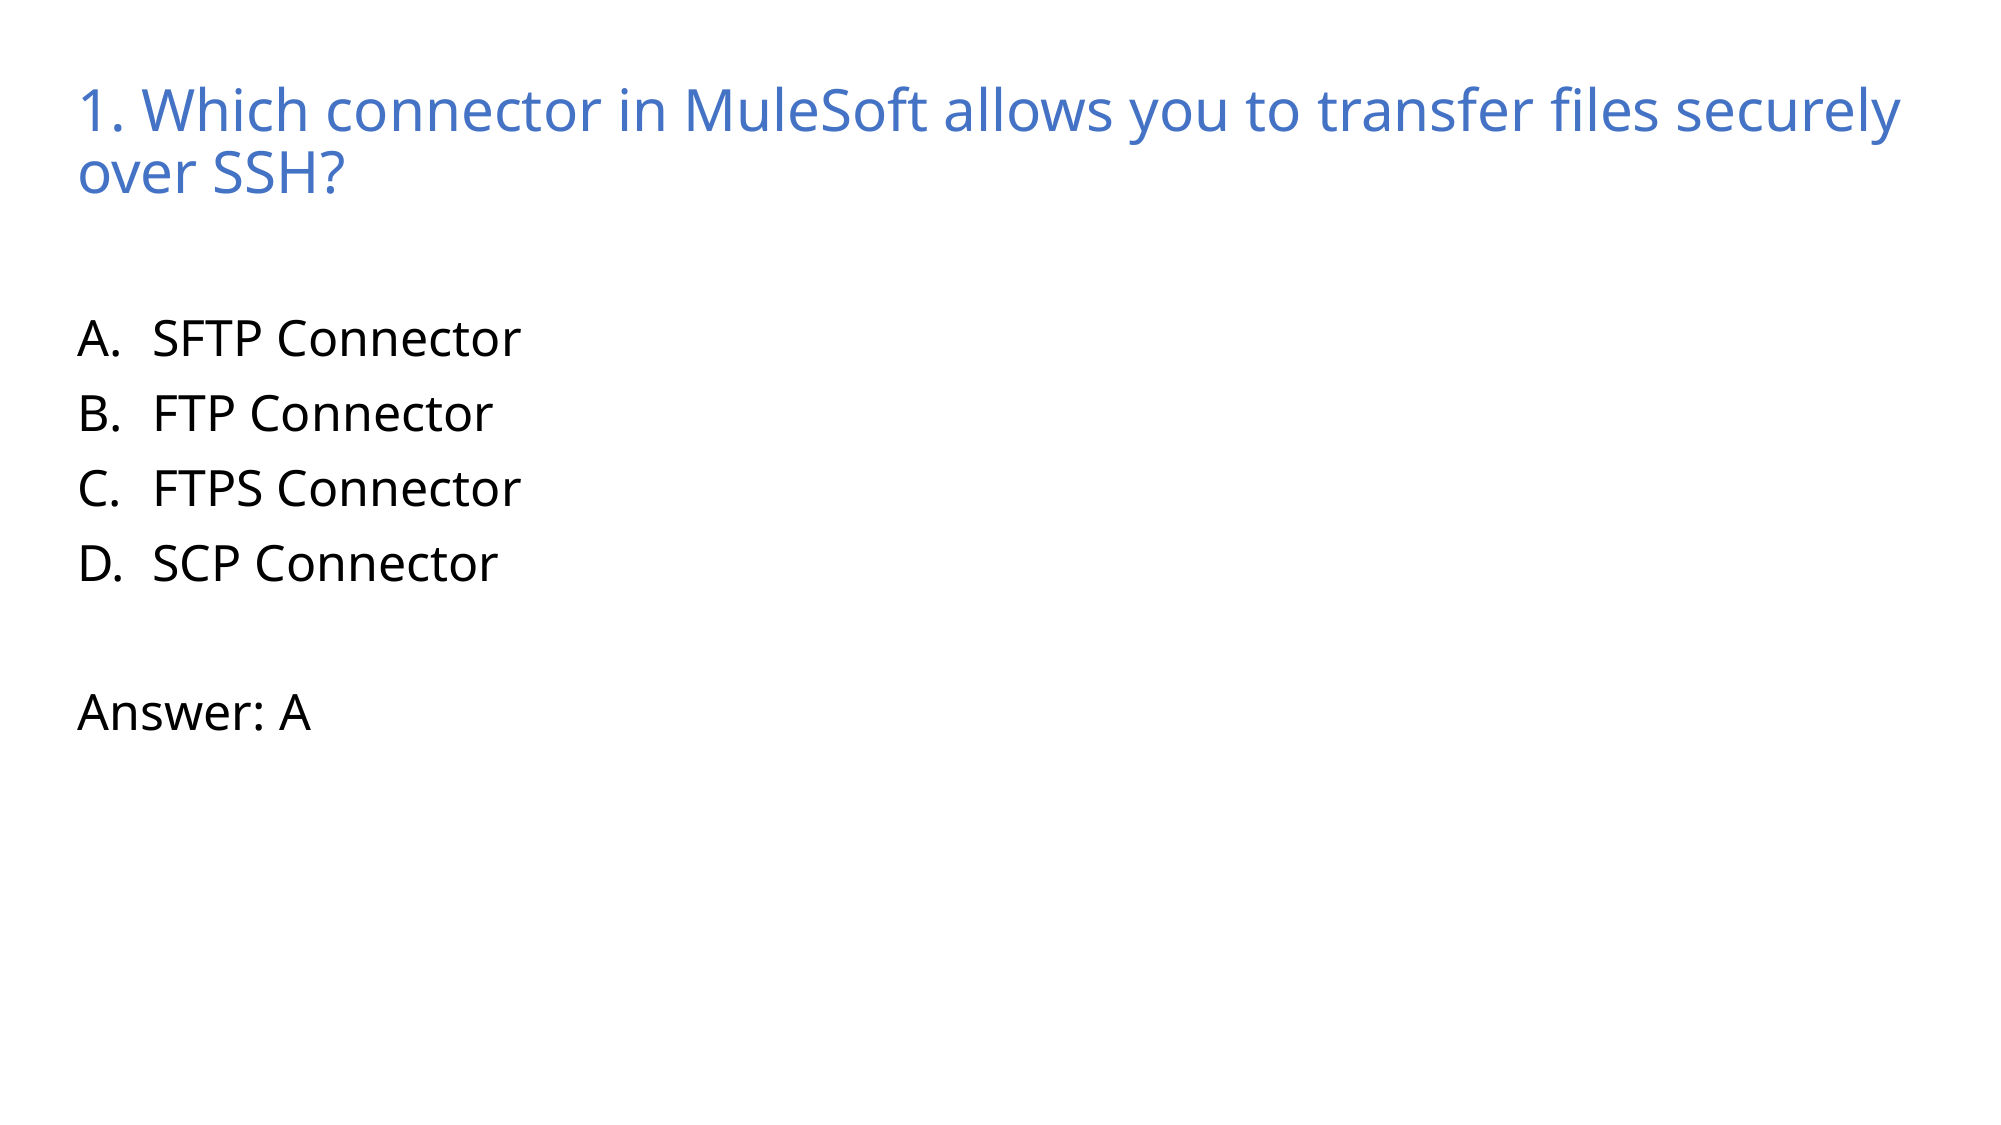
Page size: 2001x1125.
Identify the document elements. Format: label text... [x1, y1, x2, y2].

list SFTP Connector FTP Connector FTPS Connector SCP Connector Answer: A [62, 224, 1938, 1036]
title 1. Which connector in MuleSoft allows you to transfer files securely over SSH? [62, 62, 1938, 224]
